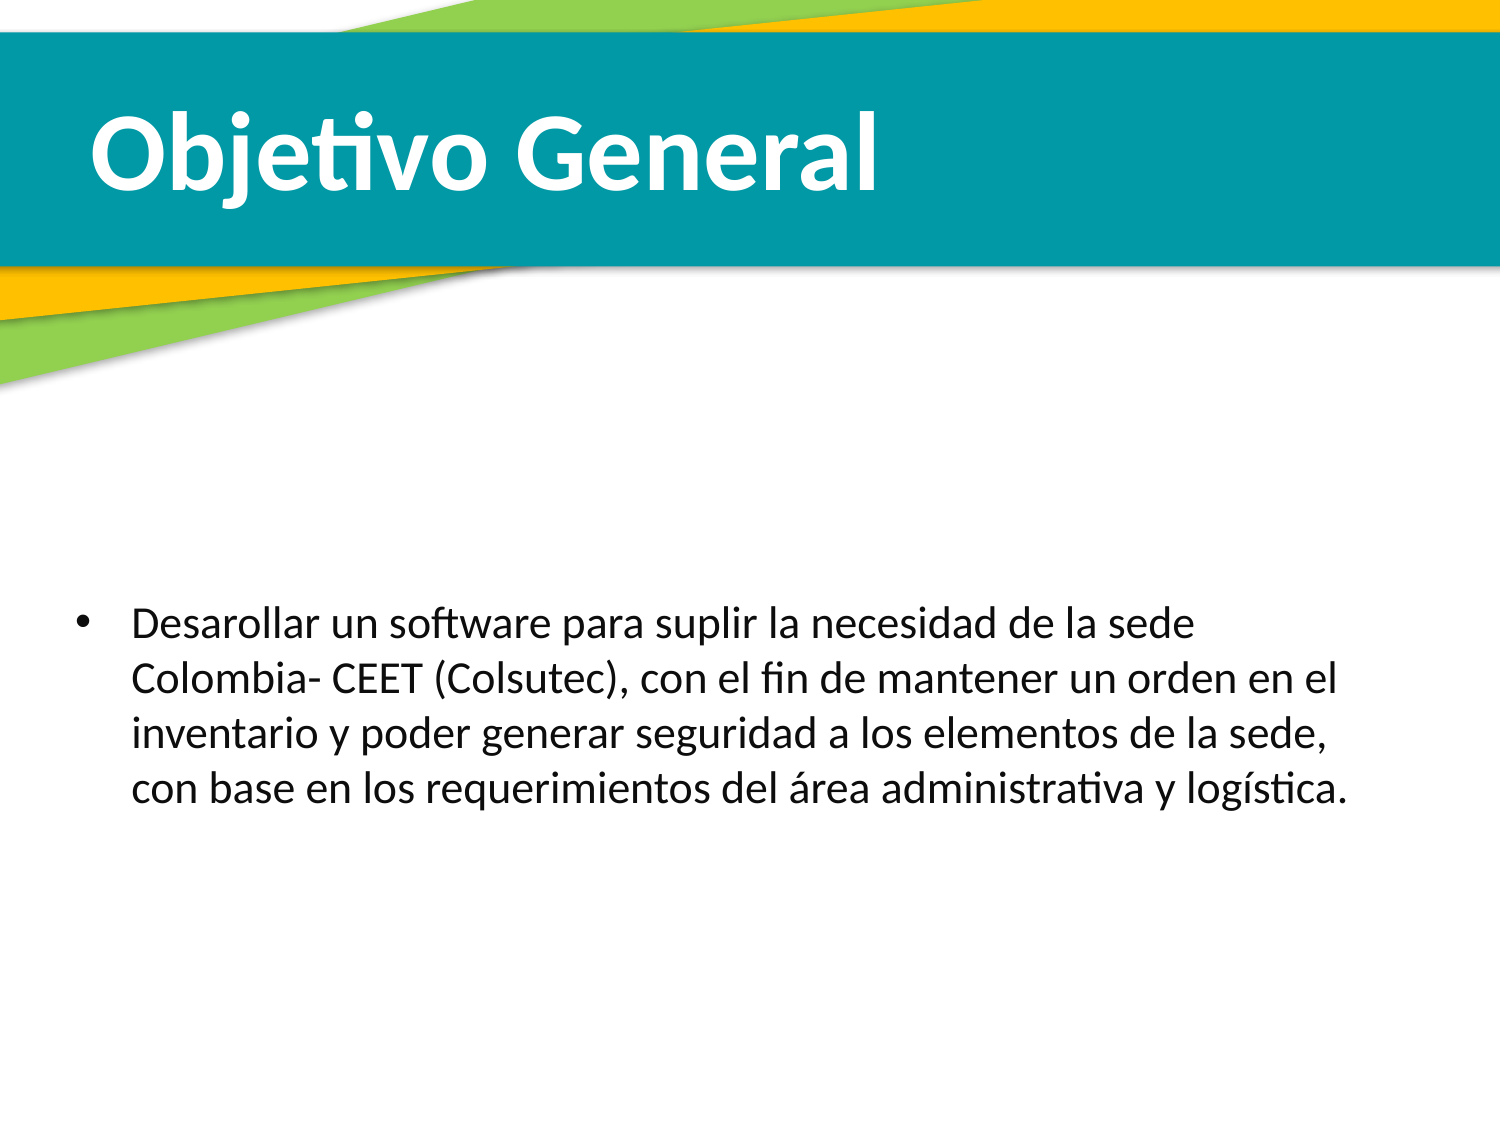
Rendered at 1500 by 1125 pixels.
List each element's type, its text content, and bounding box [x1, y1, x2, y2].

text_box [0, 0, 1500, 1125]
text_box Objetivo General [75, 72, 1246, 219]
text_box Desarollar un software para suplir la necesidad de la sede Colombia- CEET (Colsutec), con el fin de mantener un orden en el inventario y poder generar seguridad a los elementos de la sede, con base en los requerimientos del área administrativa y logística. [60, 397, 1409, 1008]
